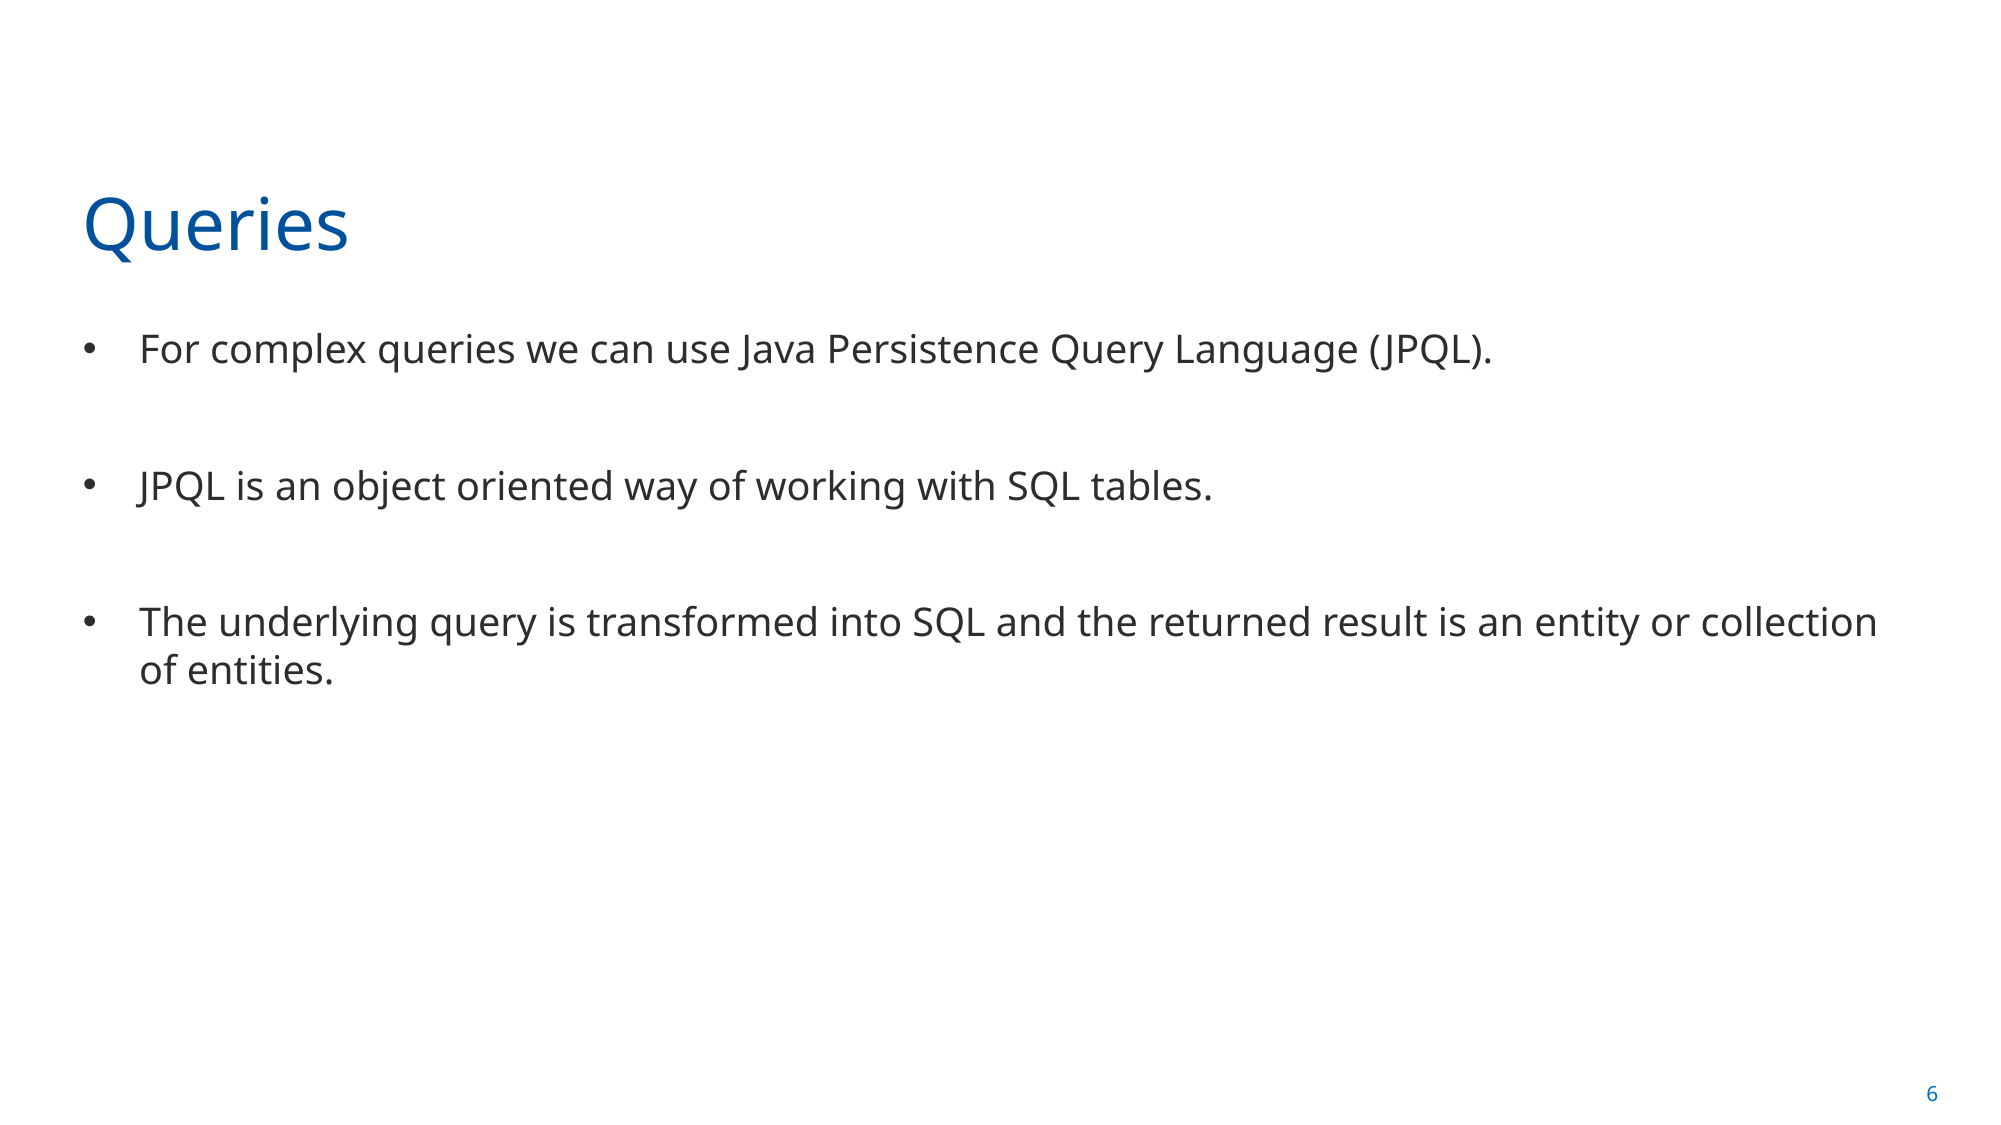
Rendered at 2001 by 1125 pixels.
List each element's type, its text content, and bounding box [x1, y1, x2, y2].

list For complex queries we can use Java Persistence Query Language (JPQL). JPQL is an object oriented way of working with SQL tables. The underlying query is transformed into SQL and the returned result is an entity or collection of entities. [67, 316, 1939, 1063]
title Queries [67, 170, 1565, 273]
